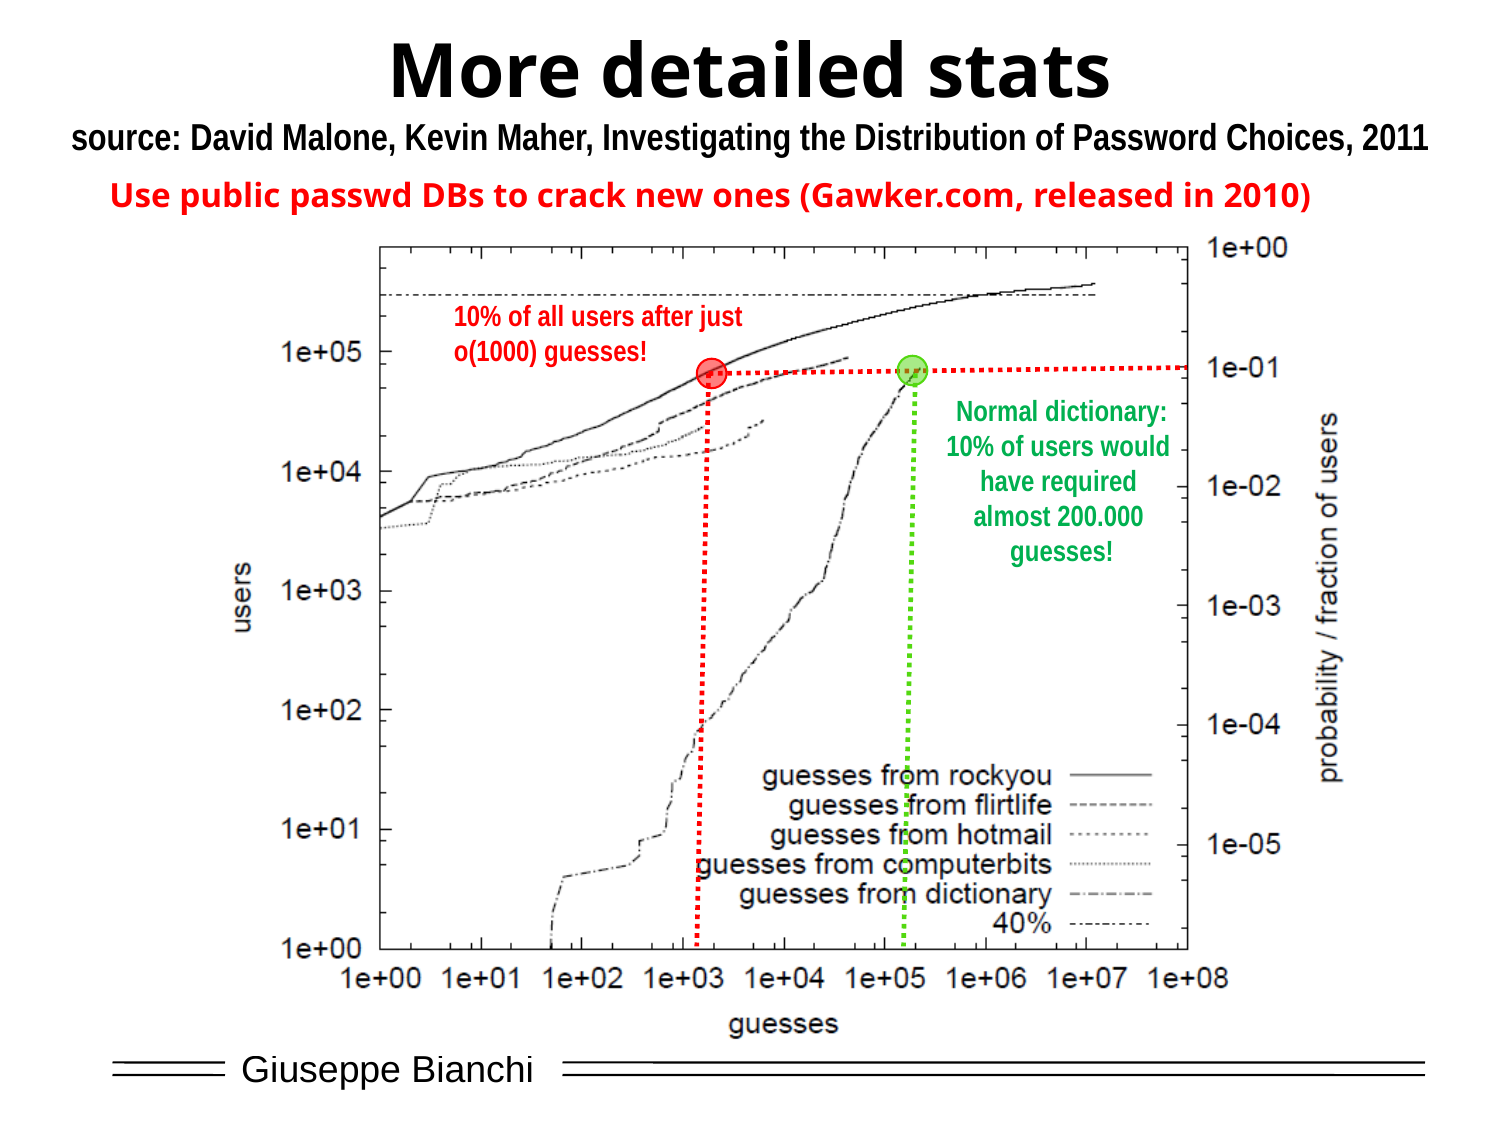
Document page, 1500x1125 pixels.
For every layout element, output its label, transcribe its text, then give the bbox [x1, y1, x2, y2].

picture [206, 213, 1377, 1056]
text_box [696, 373, 709, 947]
list Use public passwd DBs to crack new ones (Gawker.com, released in 2010) [94, 166, 1459, 250]
title More detailed stats source: David Malone, Kevin Maher, Investigating the Distribution of Password Choices, 2011 [23, 36, 1477, 144]
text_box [708, 367, 1188, 374]
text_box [903, 373, 916, 947]
